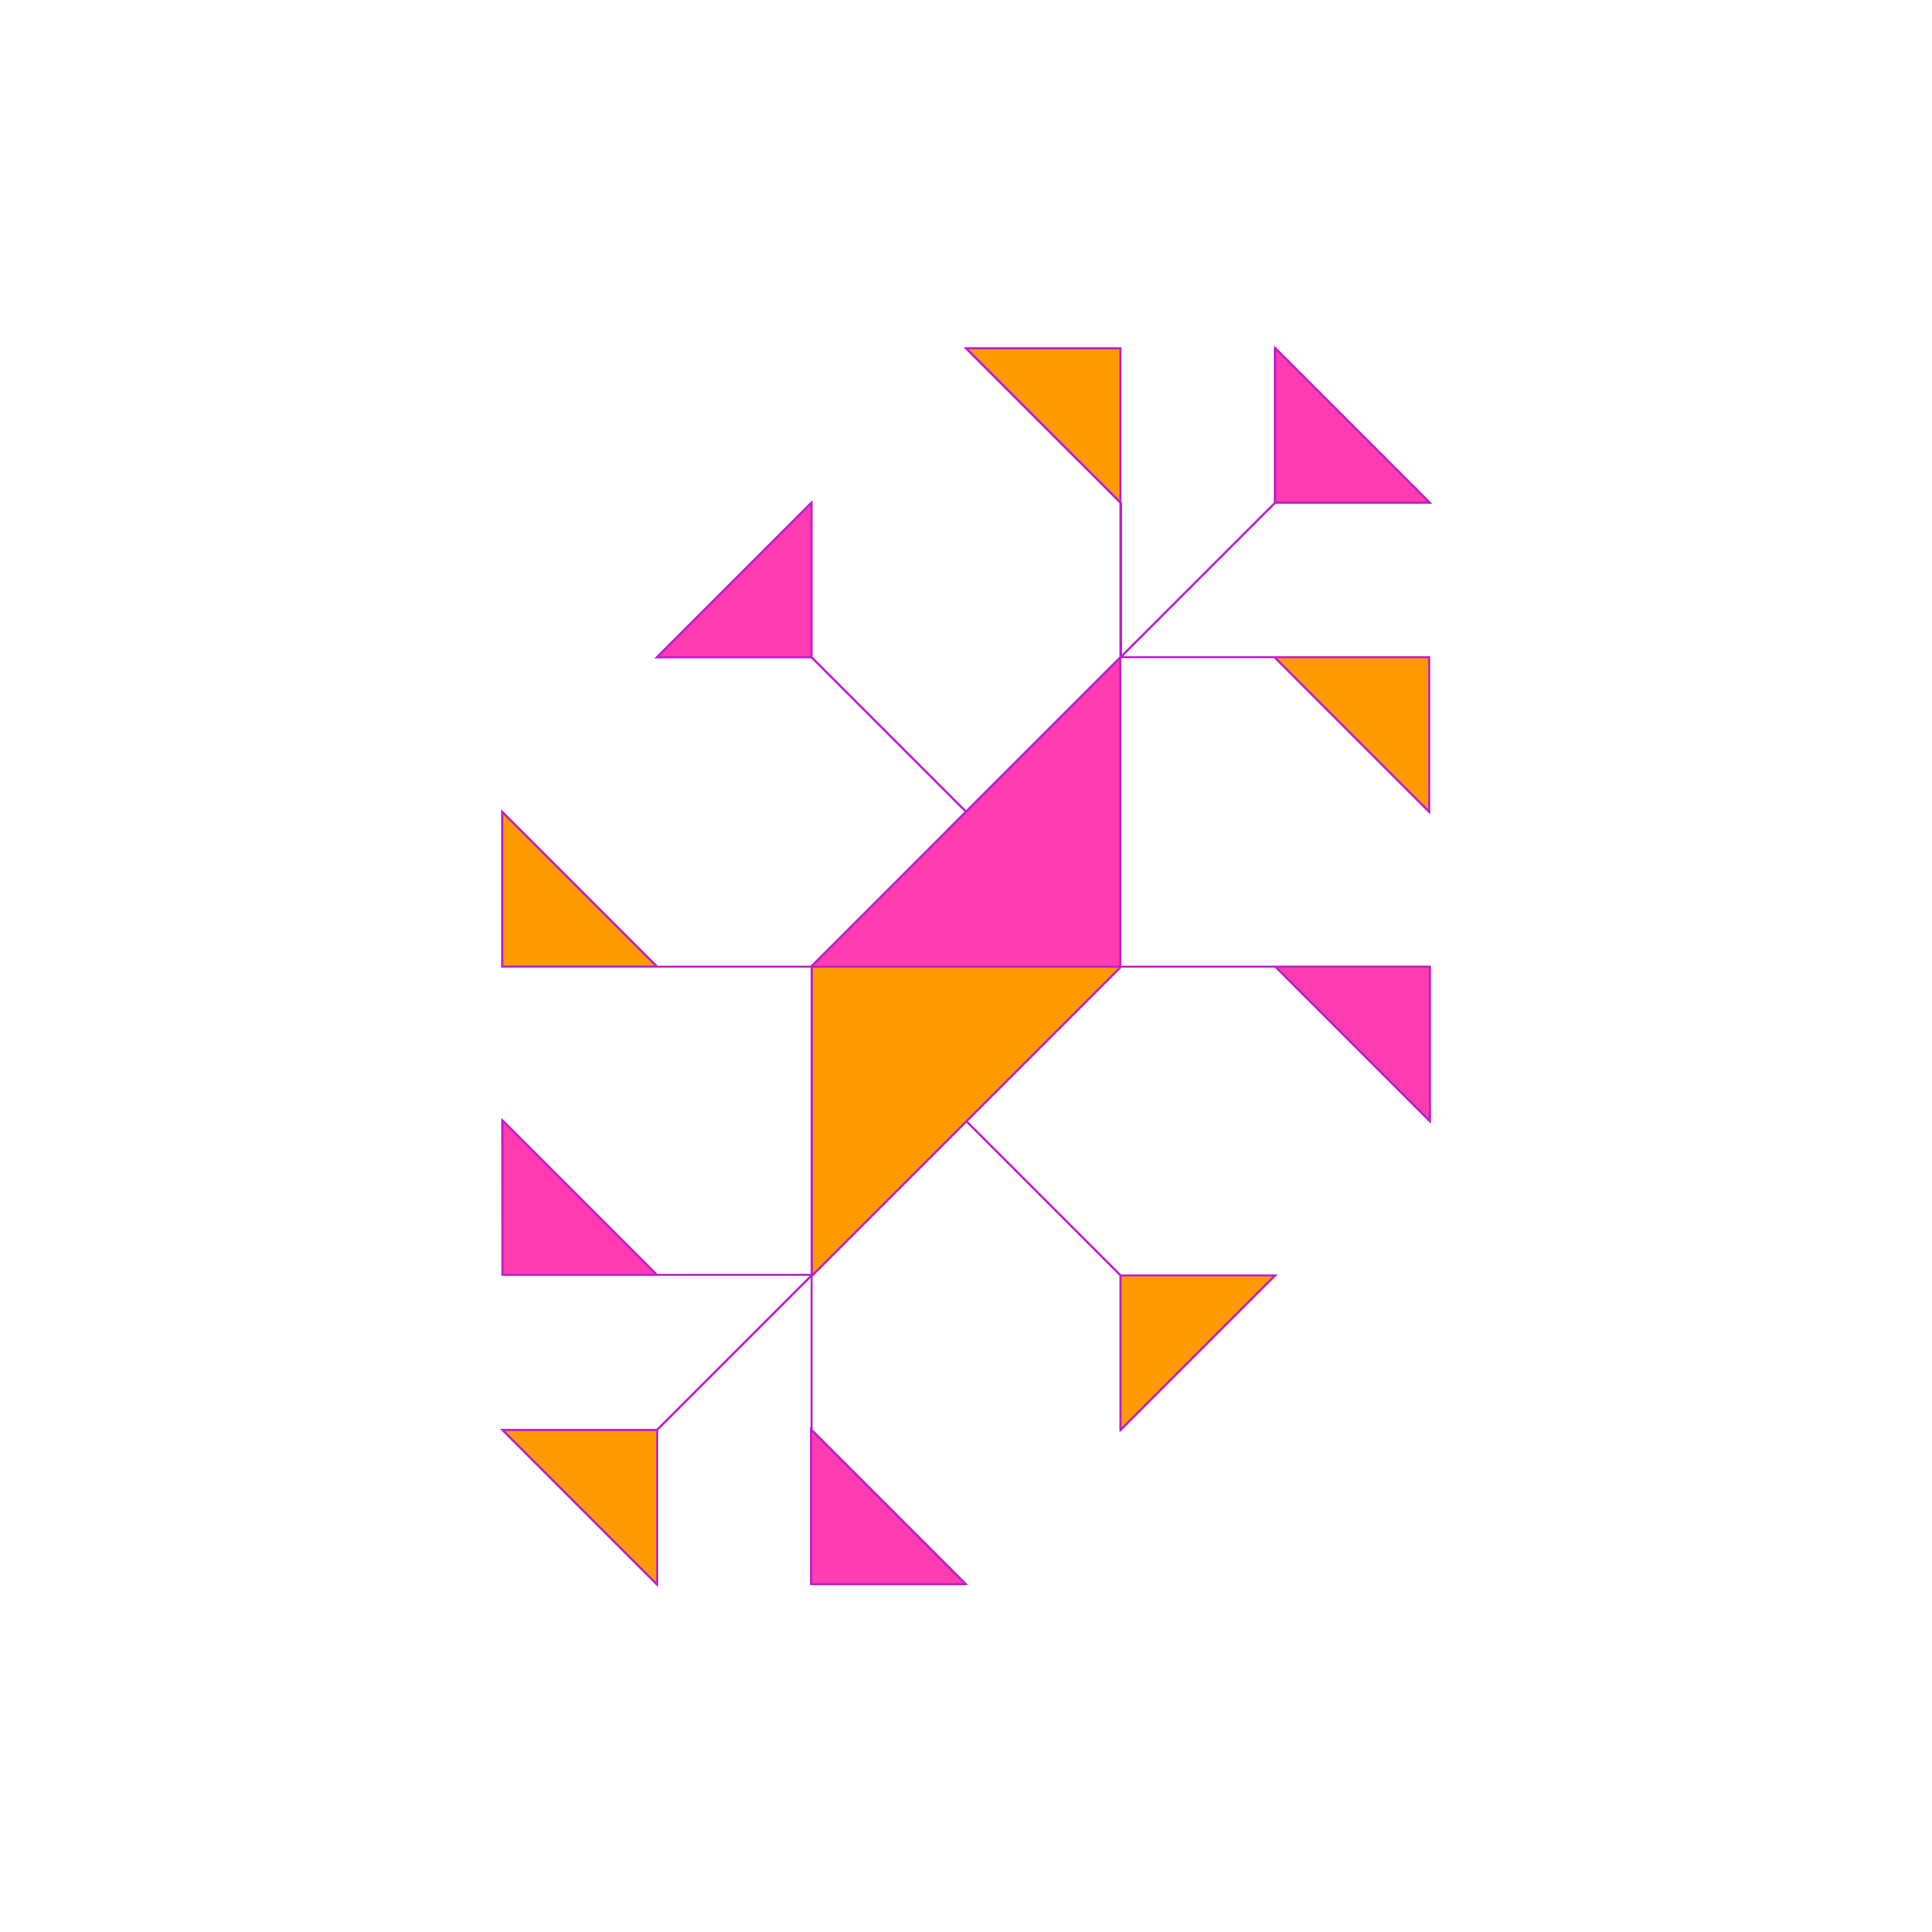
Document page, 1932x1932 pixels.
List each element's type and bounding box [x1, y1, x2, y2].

text_box [502, 348, 1430, 1585]
